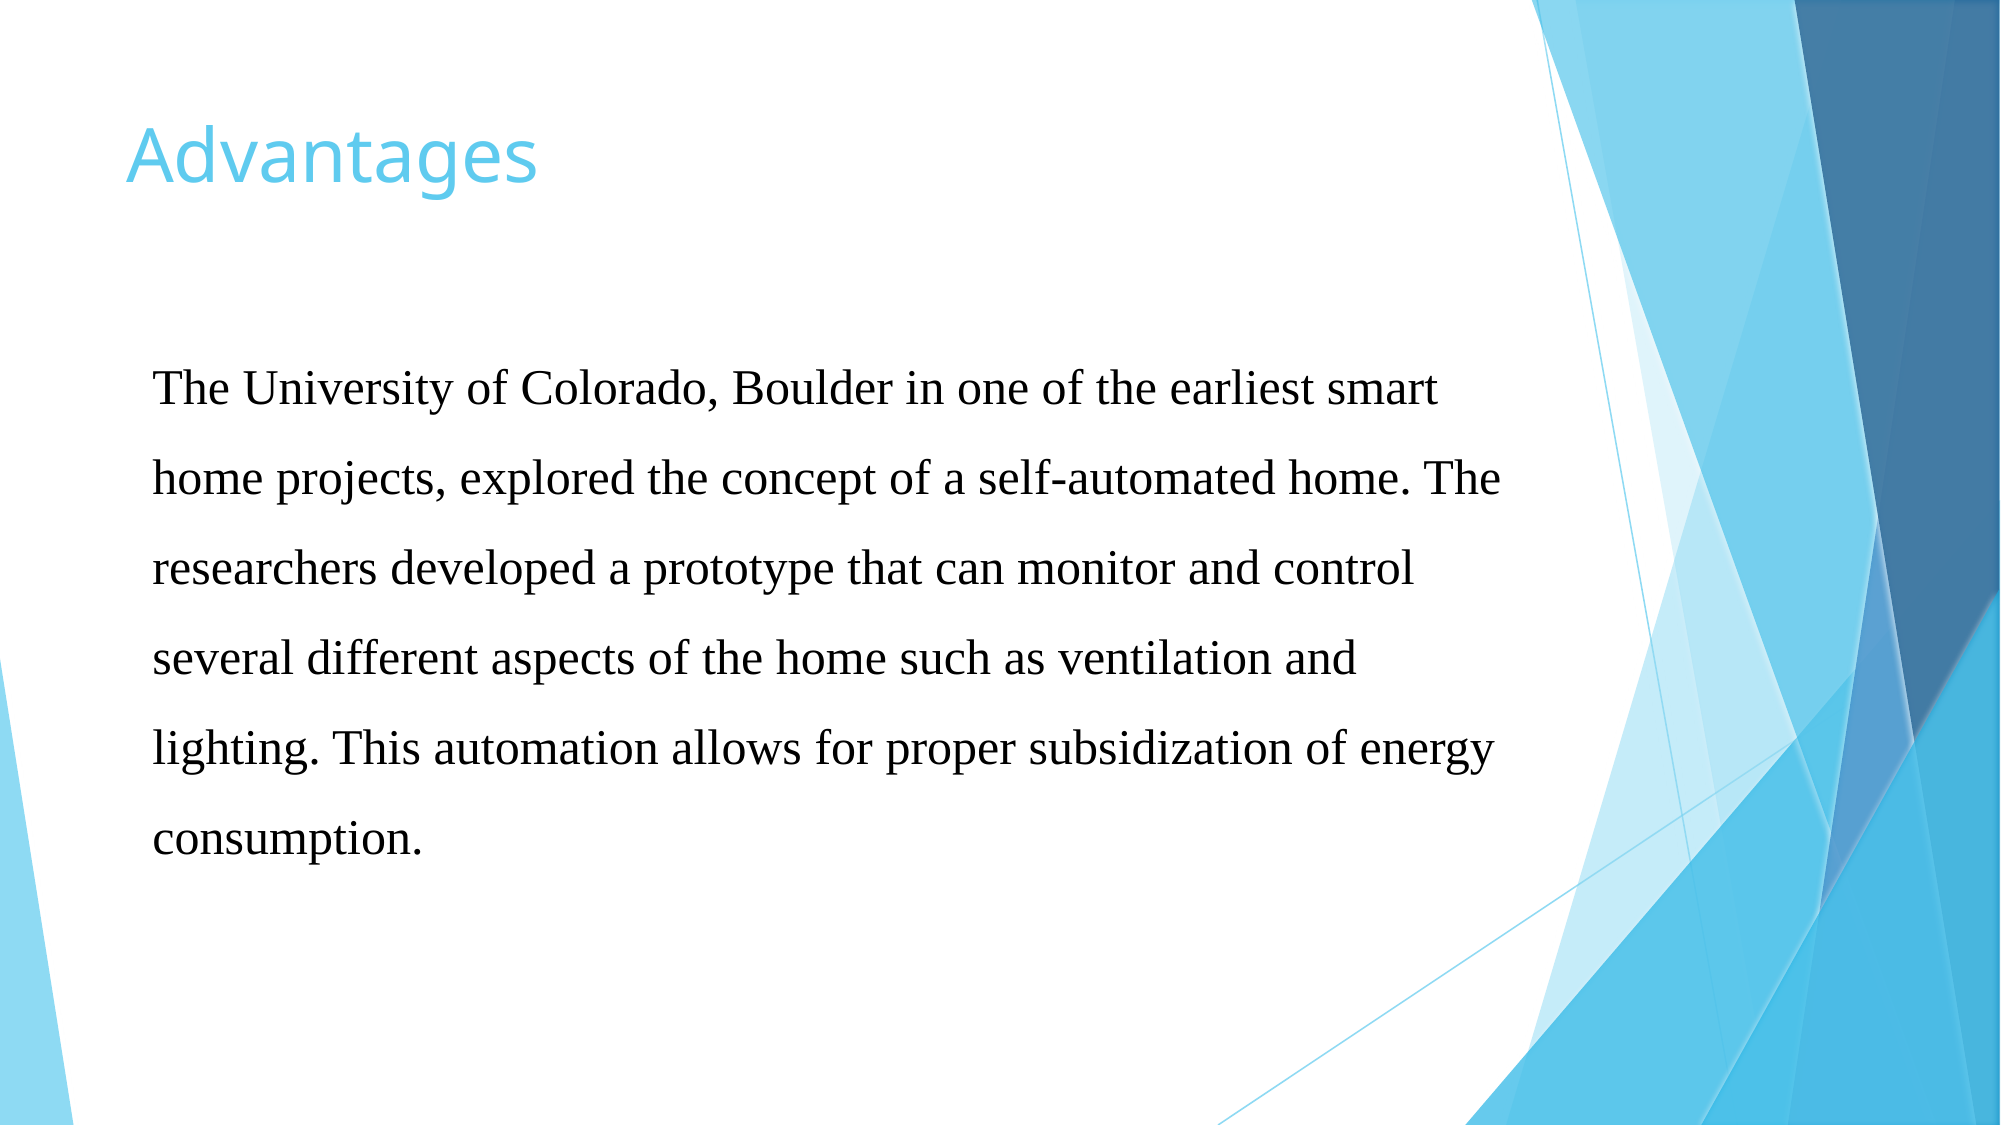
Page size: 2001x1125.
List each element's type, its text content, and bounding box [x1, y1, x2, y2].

title Advantages [111, 99, 1522, 317]
list The University of Colorado, Boulder in one of the earliest smart home projects, explored the concept of a self-automated home. The researchers developed a prototype that can monitor and control several different aspects of the home such as ventilation and lighting. This automation allows for proper subsidization of energy consumption. [137, 316, 1522, 1014]
